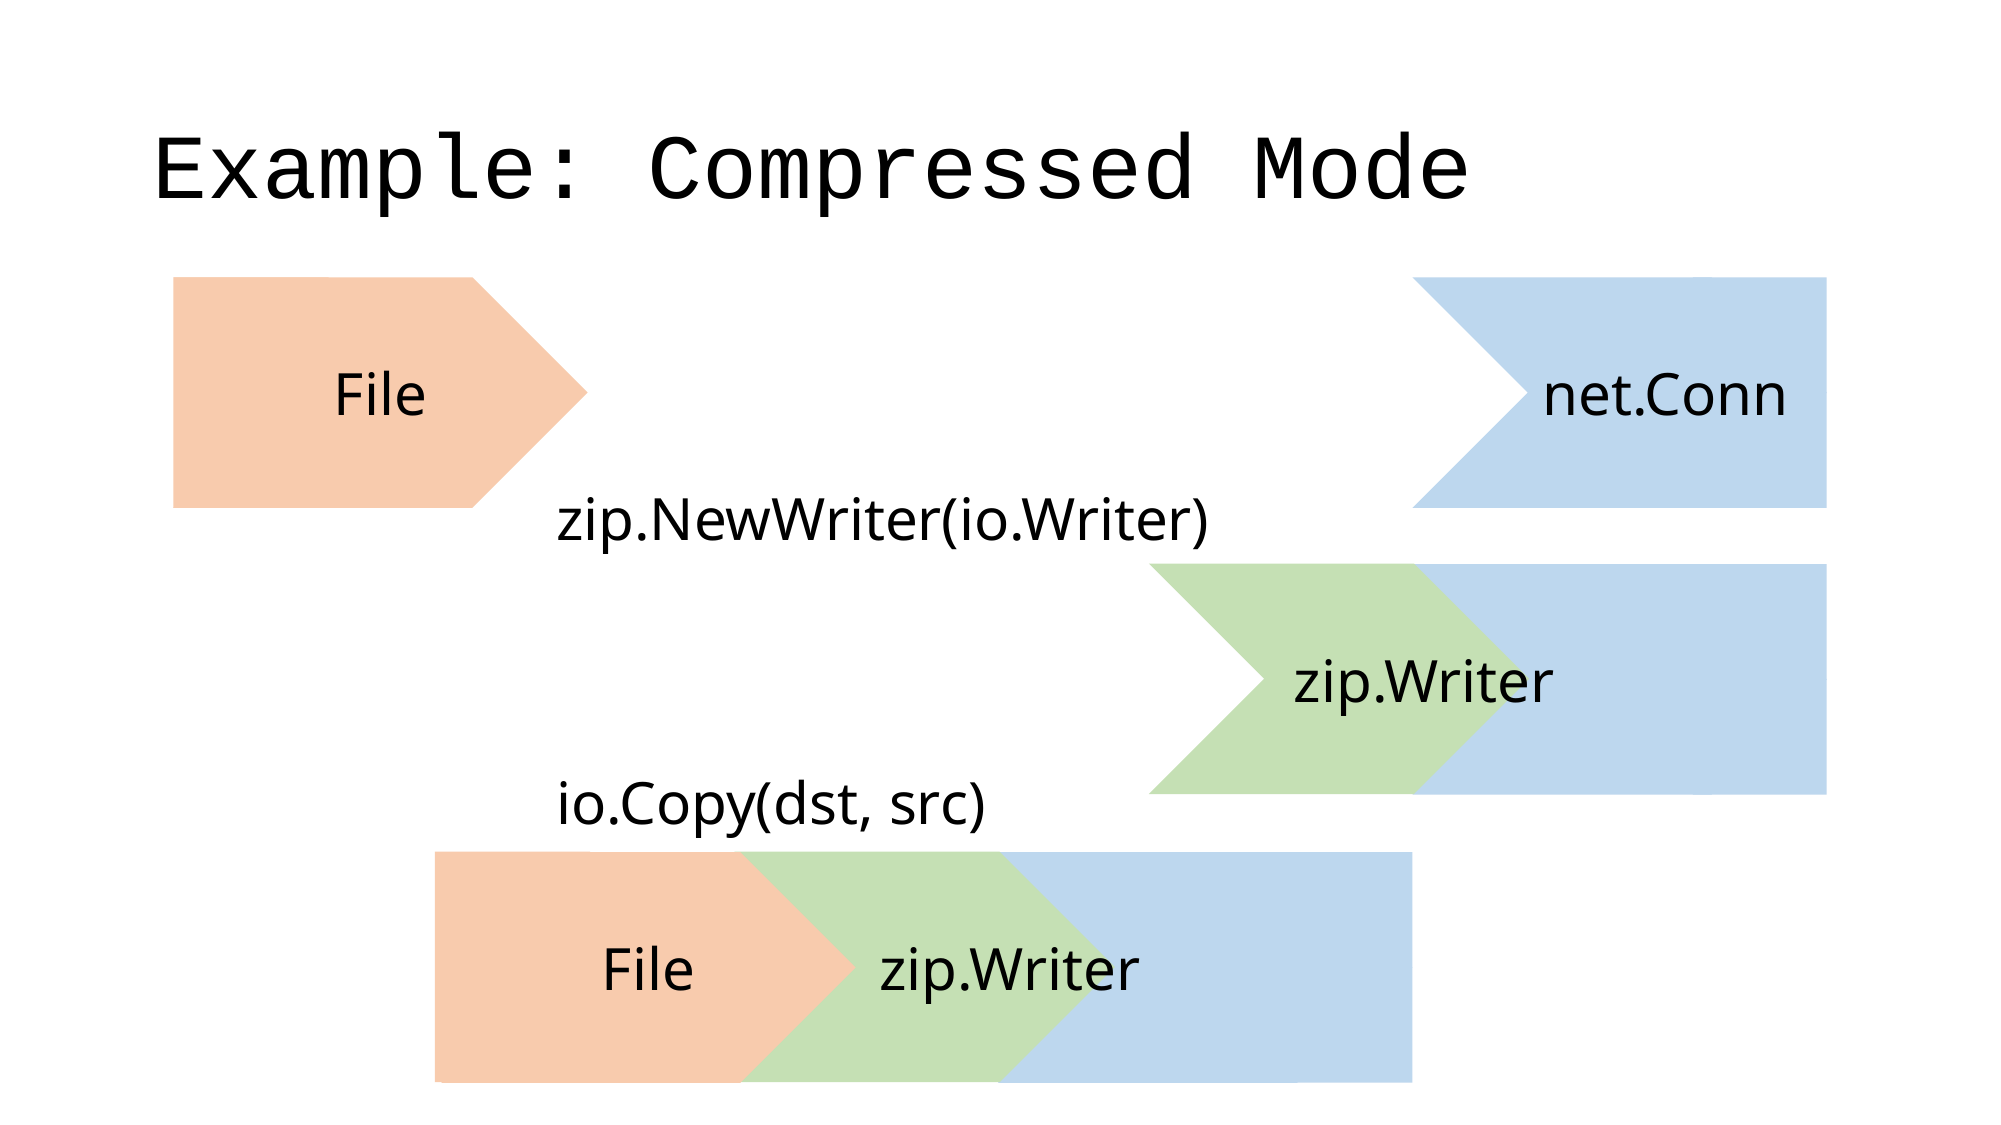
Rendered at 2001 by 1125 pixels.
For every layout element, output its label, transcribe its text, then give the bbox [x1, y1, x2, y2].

title Example: Compressed Mode [137, 59, 1863, 278]
text_box io.Copy(dst, src) [541, 758, 1159, 844]
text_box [434, 851, 1413, 1083]
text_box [1148, 563, 1827, 795]
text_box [1412, 277, 1905, 508]
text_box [173, 277, 588, 508]
text_box zip.NewWriter(io.Writer) [541, 474, 1434, 560]
